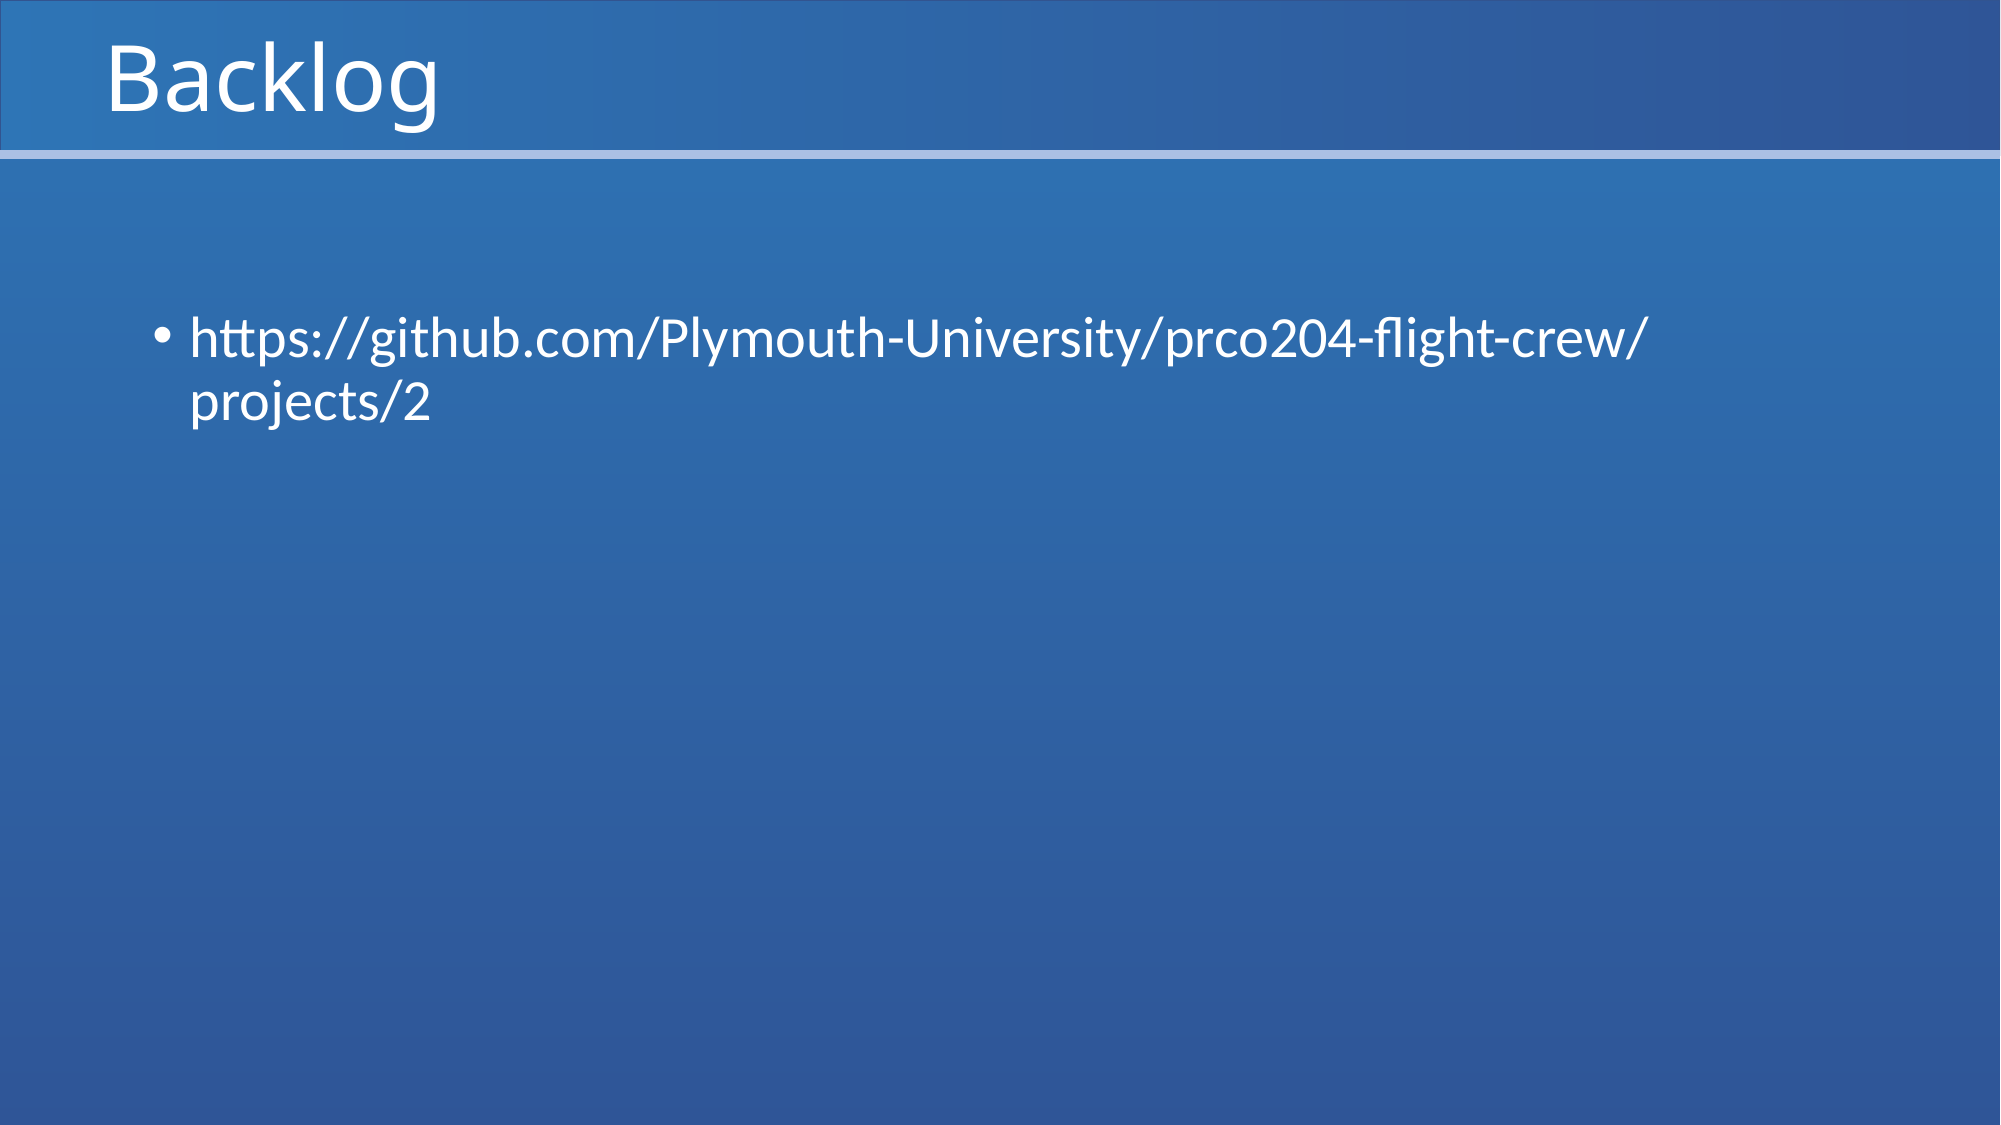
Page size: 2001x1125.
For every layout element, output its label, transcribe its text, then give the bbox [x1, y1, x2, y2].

list https://github.com/Plymouth-University/prco204-flight-crew/projects/2 [137, 299, 1863, 1014]
title Backlog [88, 0, 1814, 191]
